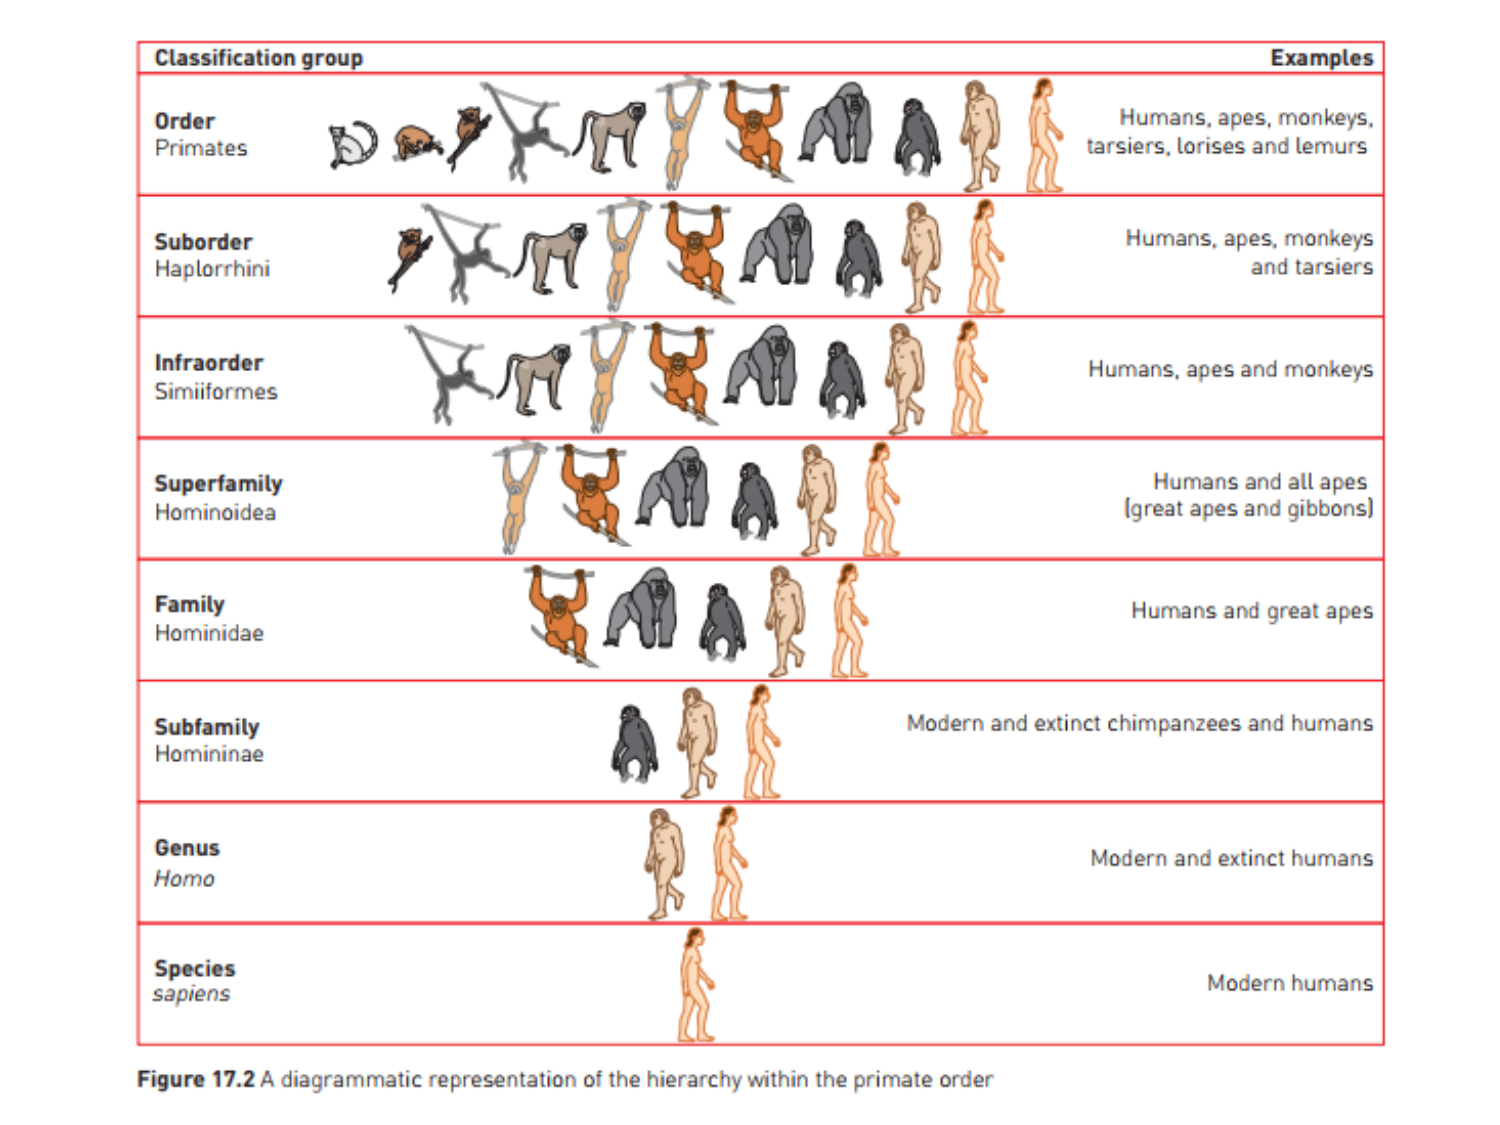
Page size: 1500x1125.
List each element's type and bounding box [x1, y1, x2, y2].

picture [111, 18, 1412, 1113]
